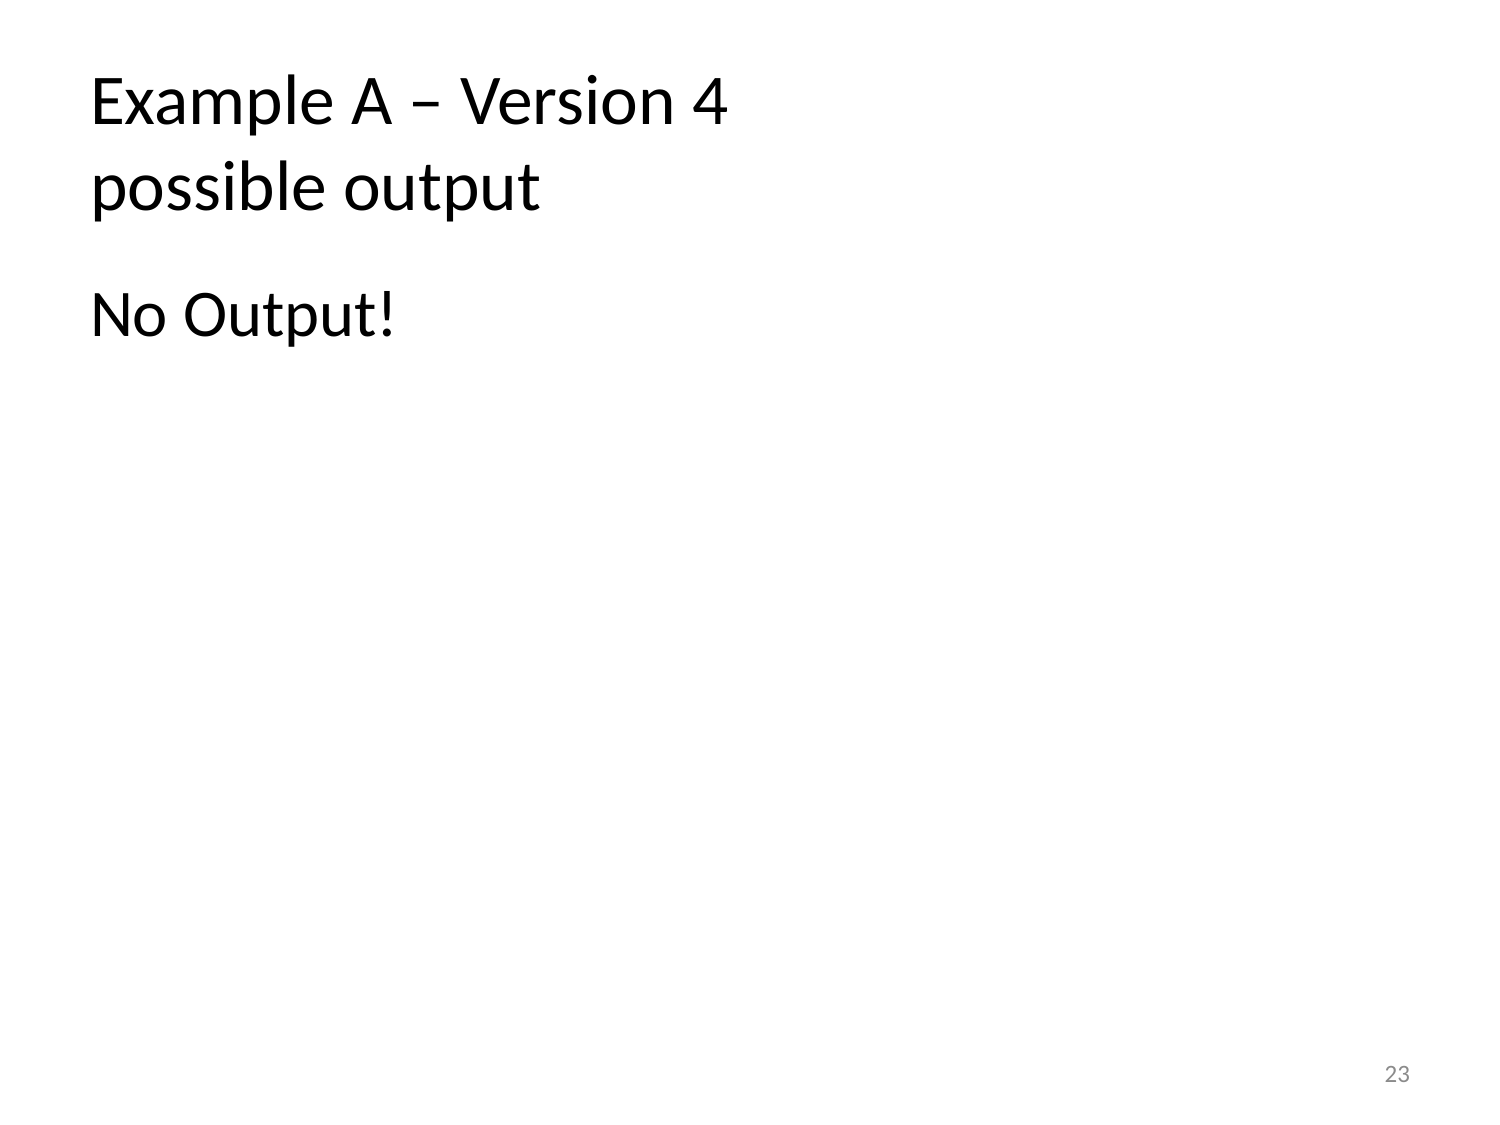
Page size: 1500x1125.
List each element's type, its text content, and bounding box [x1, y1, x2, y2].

title Example A – Version 4 possible output [74, 44, 1426, 233]
list No Output! [74, 262, 1426, 1088]
slide_number 23 [1074, 1042, 1425, 1103]
